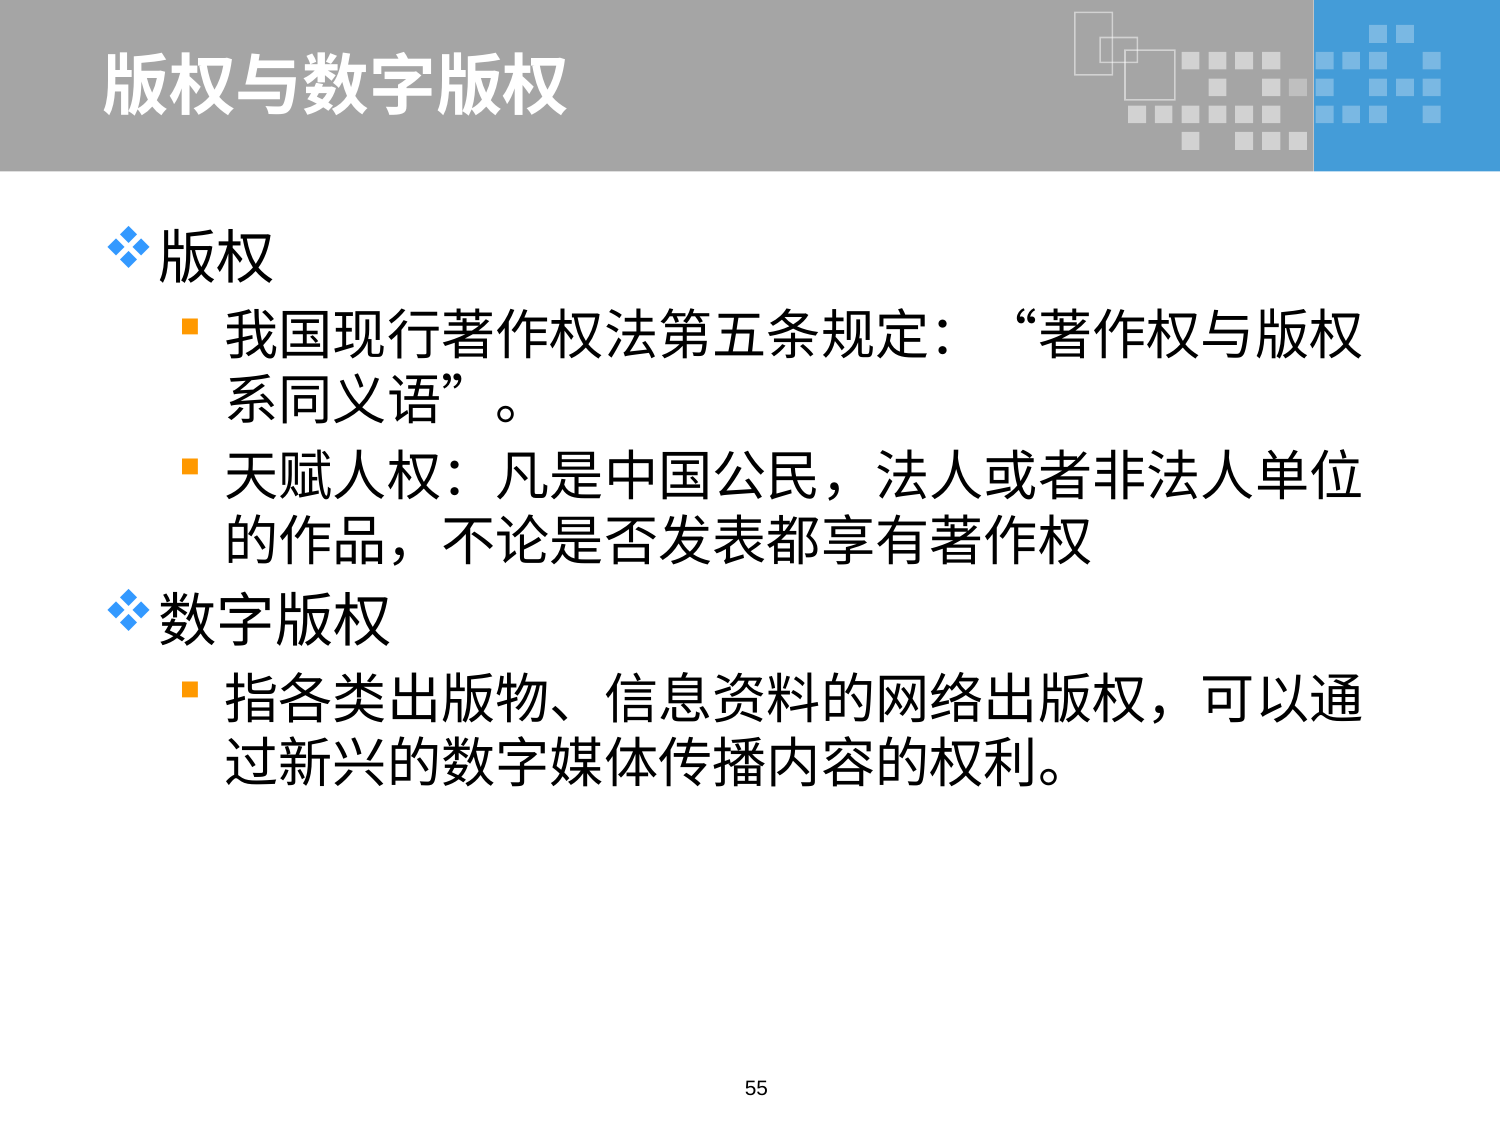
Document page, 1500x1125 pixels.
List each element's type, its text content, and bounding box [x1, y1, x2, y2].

list 版权 我国现行著作权法第五条规定：“著作权与版权系同义语”。 天赋人权：凡是中国公民，法人或者非法人单位的作品，不论是否发表都享有著作权 数字版权 指各类出版物、信息资料的网络出版权，可以通过新兴的数字媒体传播内容的权利。 [87, 212, 1432, 1050]
title 版权与数字版权 [87, 42, 1252, 123]
slide_number 55 [687, 1066, 826, 1111]
